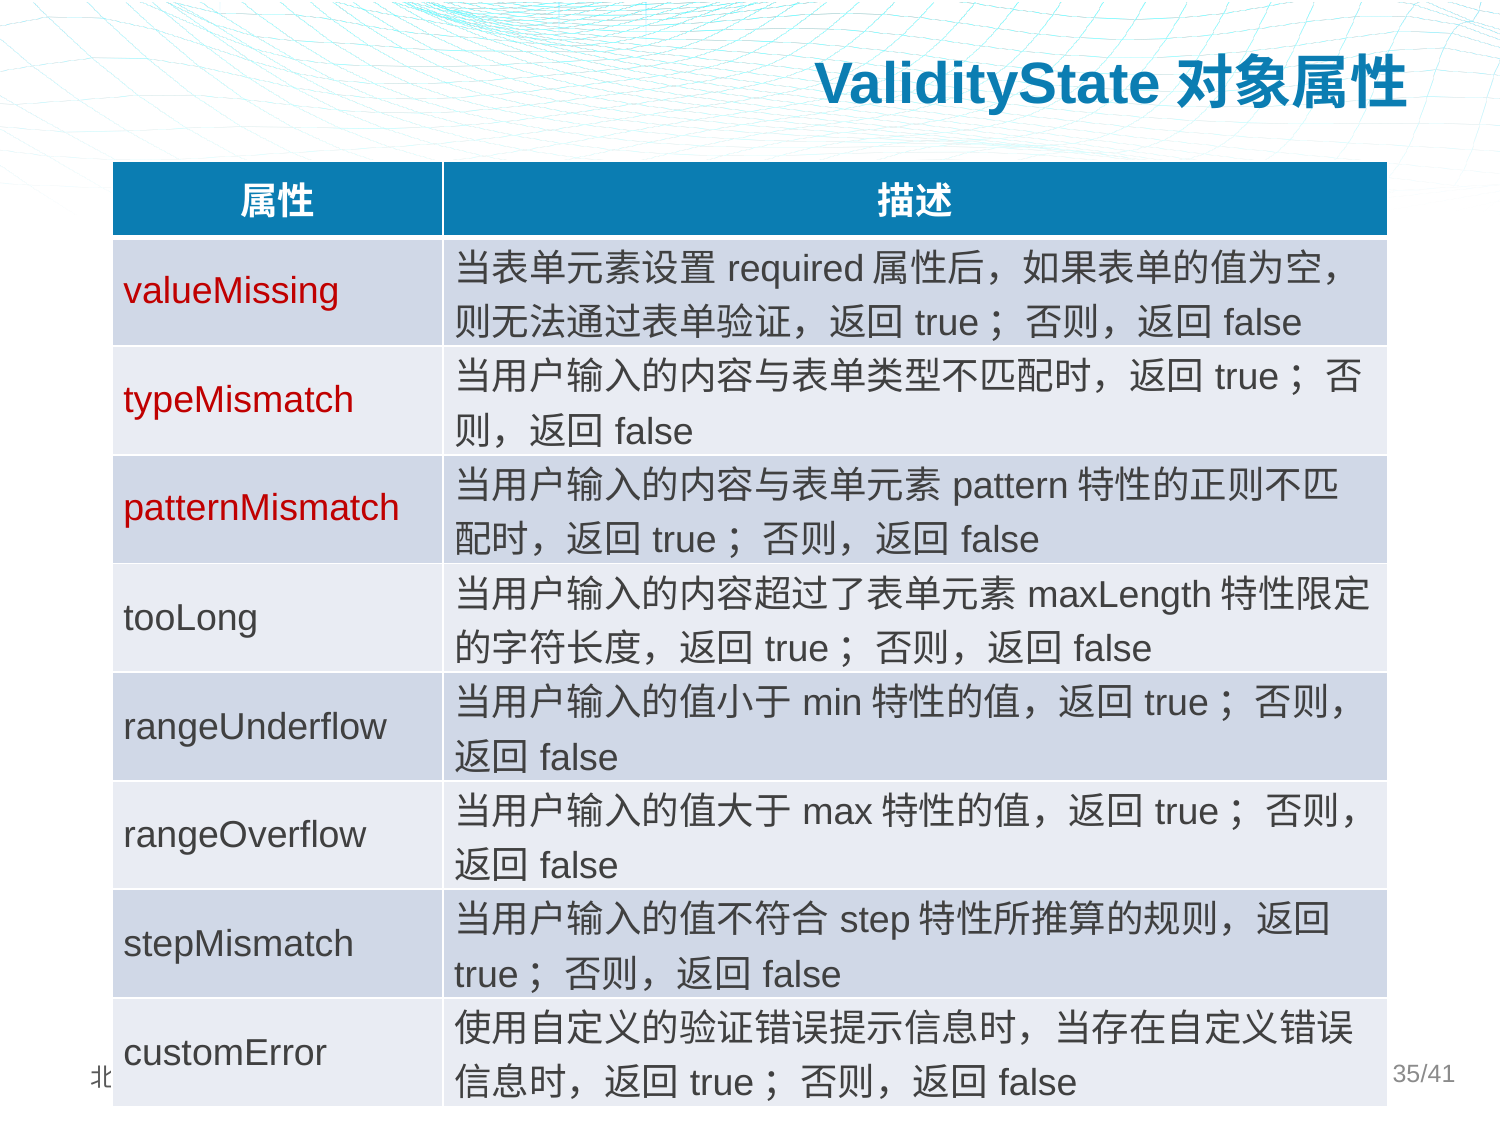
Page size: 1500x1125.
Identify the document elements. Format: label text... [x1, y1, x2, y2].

table_cell tooLong [113, 564, 442, 671]
table_cell 当用户输入的值小于min特性的值，返回true；否则，返回false [444, 673, 1387, 780]
table_cell 当用户输入的内容与表单元素pattern特性的正则不匹配时，返回true；否则，返回false [444, 456, 1387, 563]
slide_number 35/41 [1120, 1042, 1471, 1103]
table_cell 当用户输入的内容超过了表单元素maxLength特性限定的字符长度，返回true；否则，返回false [444, 564, 1387, 671]
table_header 属性 [113, 162, 442, 235]
table_cell valueMissing [113, 240, 442, 345]
title ValidityState对象属性 [150, 45, 1424, 114]
table_cell customError [113, 999, 442, 1106]
table_cell 当用户输入的值大于max特性的值，返回true；否则，返回false [444, 782, 1387, 888]
table_cell 当用户输入的内容与表单类型不匹配时，返回true；否则，返回false [444, 347, 1387, 454]
table_cell 使用自定义的验证错误提示信息时，当存在自定义错误信息时，返回true；否则，返回false [444, 999, 1387, 1106]
table_cell rangeOverflow [113, 782, 442, 888]
picture [0, 2, 1500, 215]
table_cell patternMismatch [113, 456, 442, 563]
table_cell rangeUnderflow [113, 673, 442, 780]
table_cell 当表单元素设置required属性后，如果表单的值为空，则无法通过表单验证，返回true；否则，返回false [444, 240, 1387, 345]
table_cell 当用户输入的值不符合step特性所推算的规则，返回true；否则，返回false [444, 890, 1387, 997]
table_cell typeMismatch [113, 347, 442, 454]
table_header 描述 [444, 162, 1387, 235]
table_cell stepMismatch [113, 890, 442, 997]
